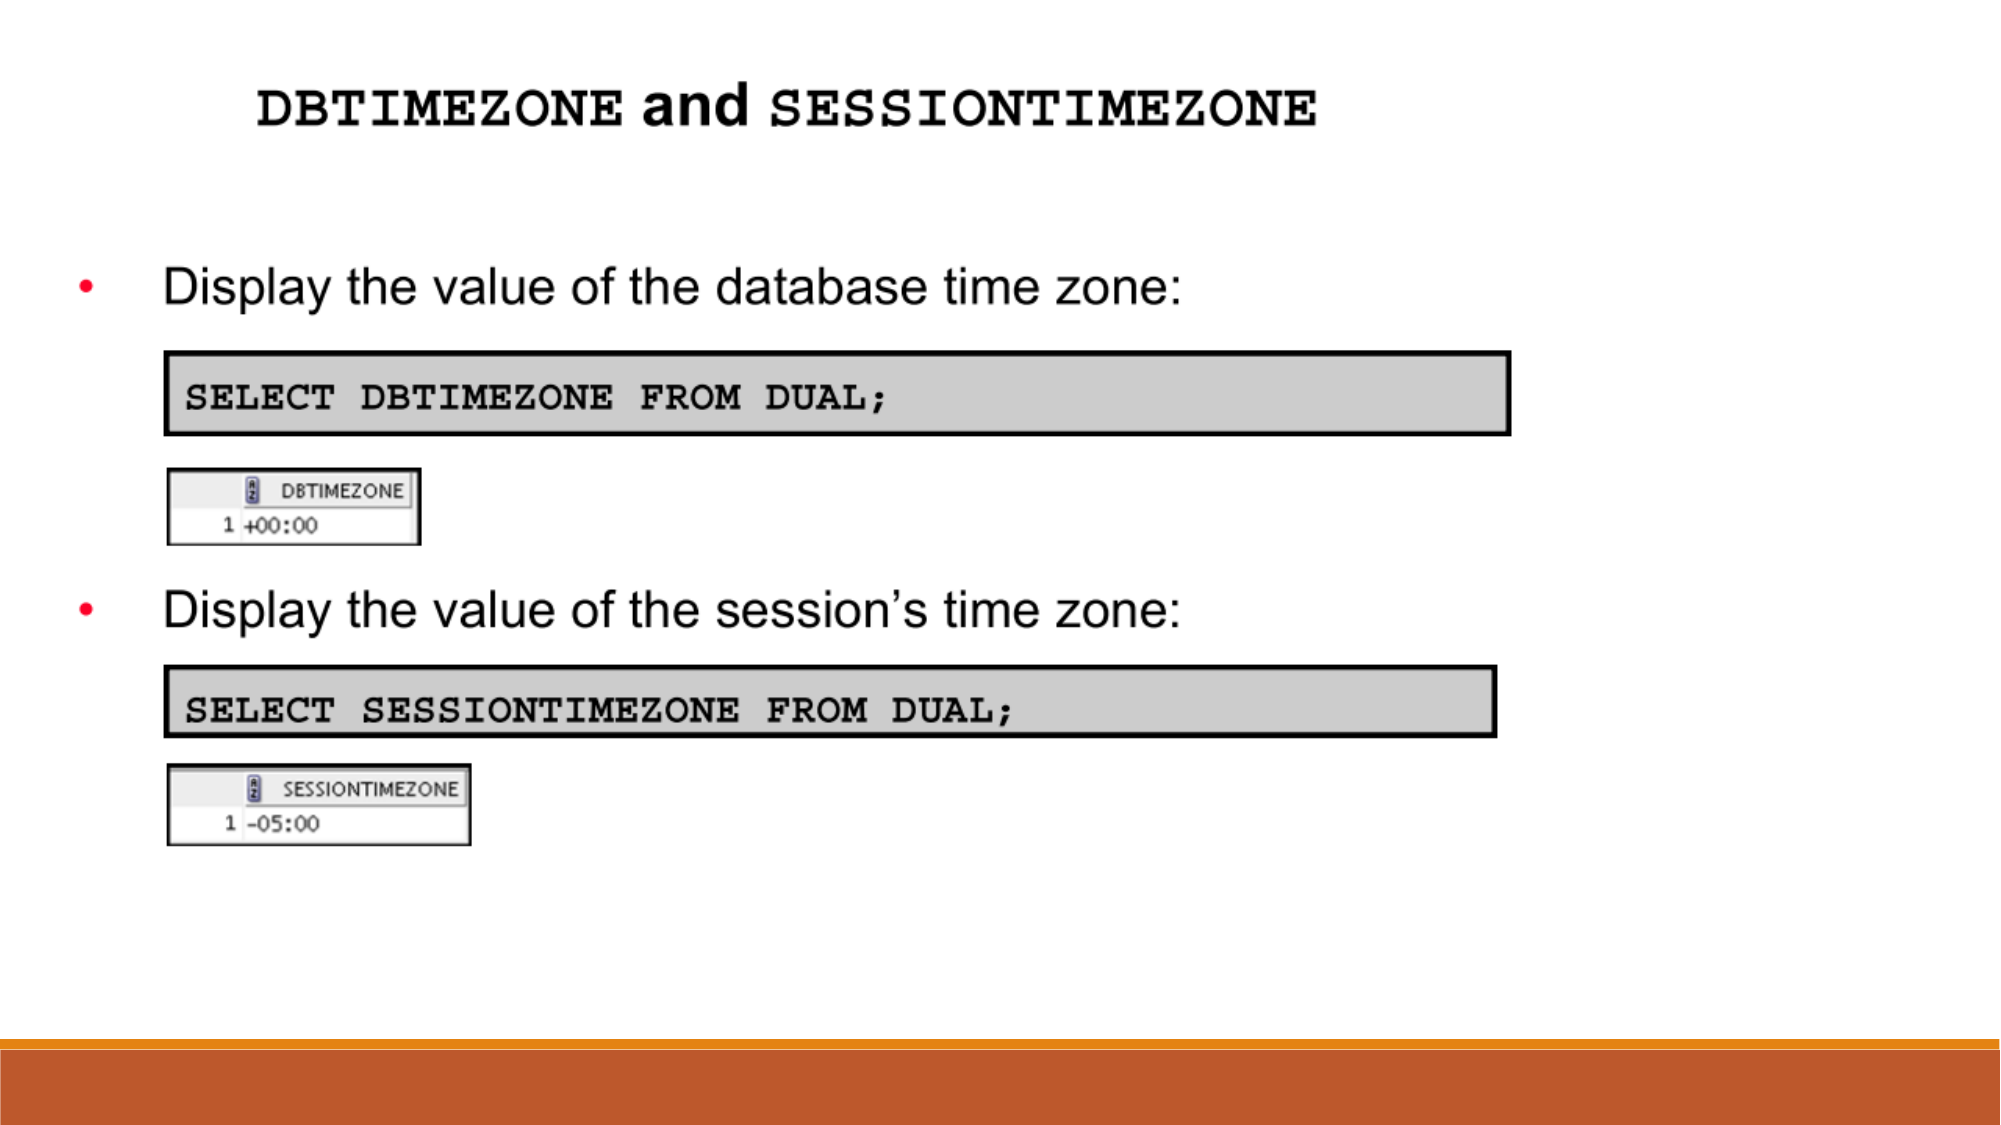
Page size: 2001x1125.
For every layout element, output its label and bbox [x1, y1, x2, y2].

picture [55, 68, 1554, 898]
